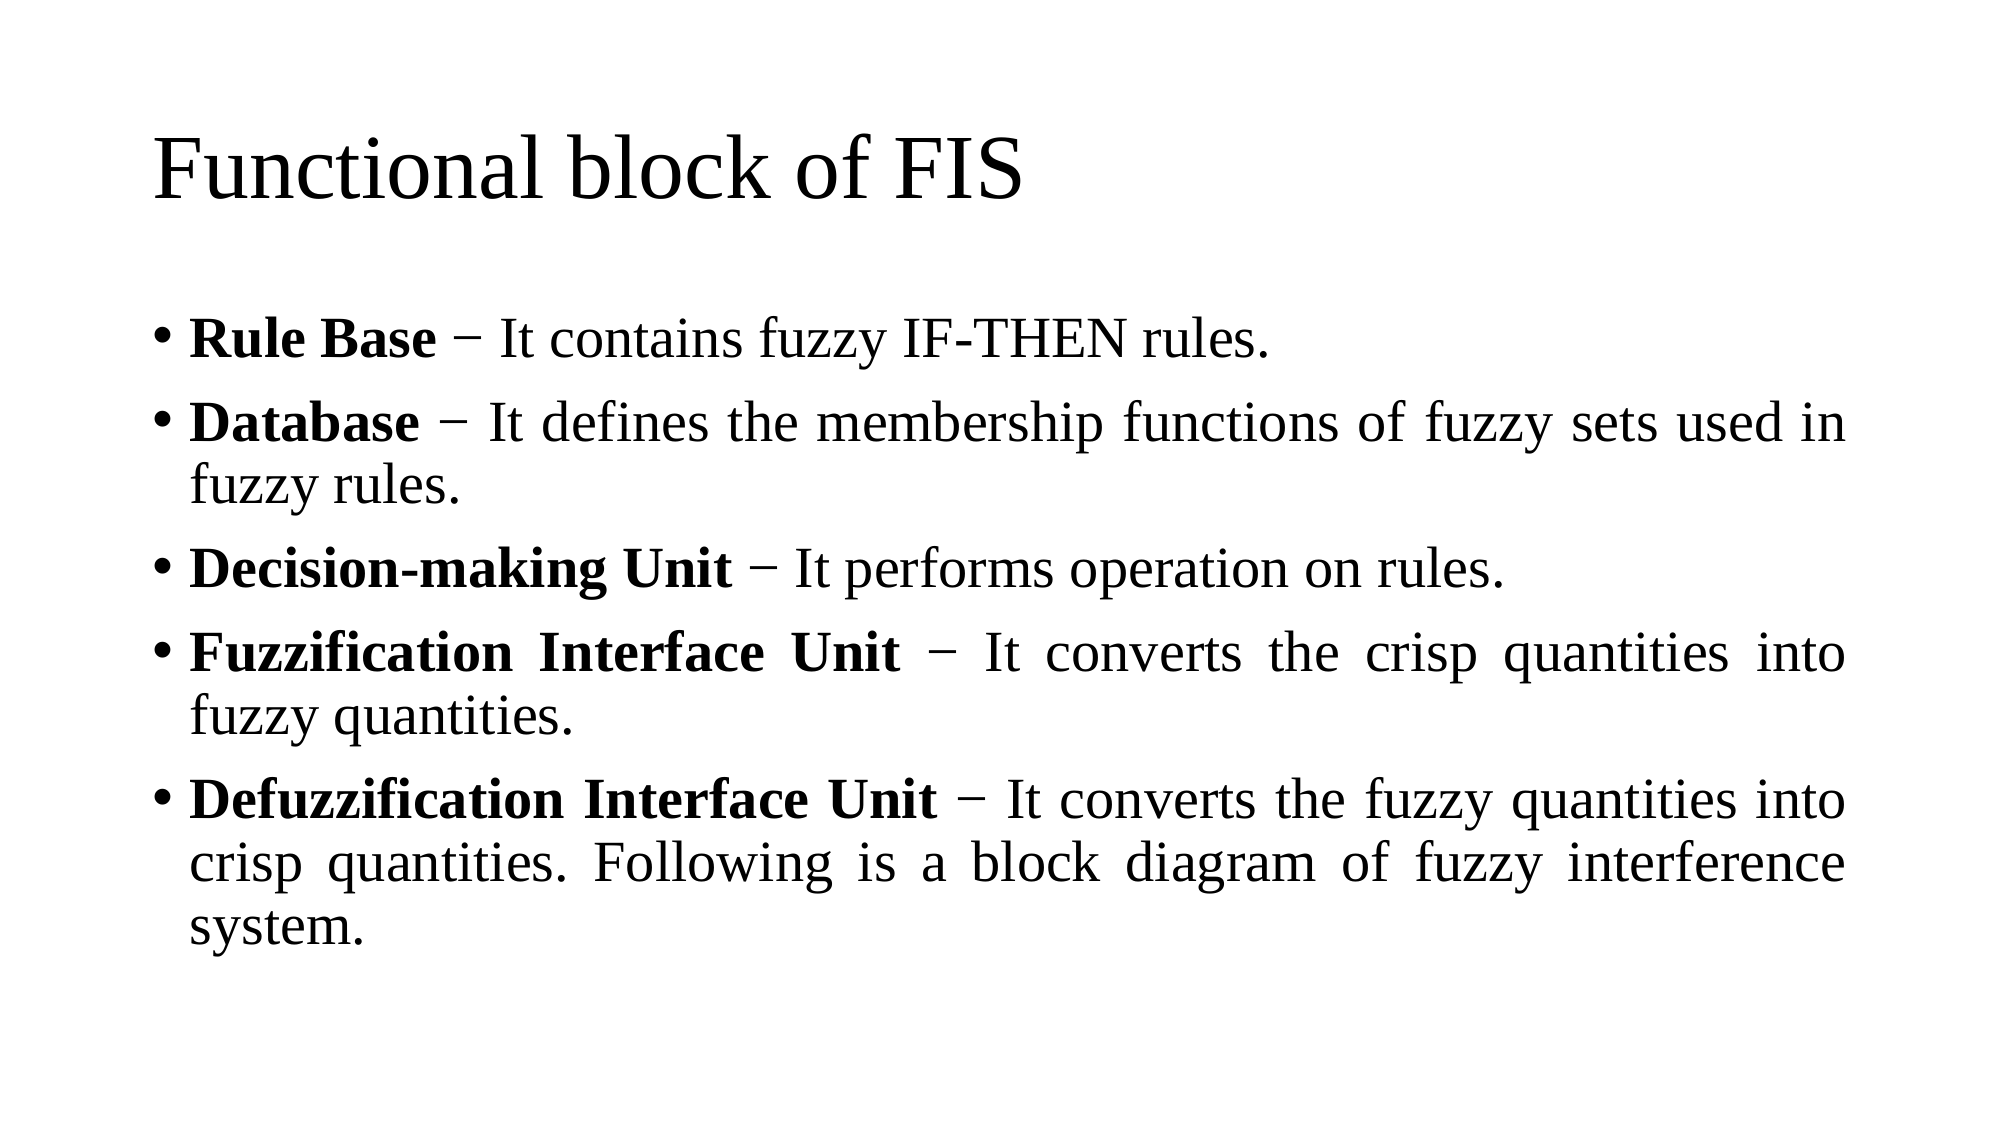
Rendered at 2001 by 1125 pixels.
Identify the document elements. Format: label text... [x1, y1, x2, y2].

title Functional block of FIS [137, 59, 1863, 278]
list Rule Base − It contains fuzzy IF-THEN rules. Database − It defines the membership functions of fuzzy sets used in fuzzy rules. Decision-making Unit − It performs operation on rules. Fuzzification Interface Unit − It converts the crisp quantities into fuzzy quantities. Defuzzification Interface Unit − It converts the fuzzy quantities into crisp quantities. Following is a block diagram of fuzzy interference system. [137, 299, 1863, 1014]
